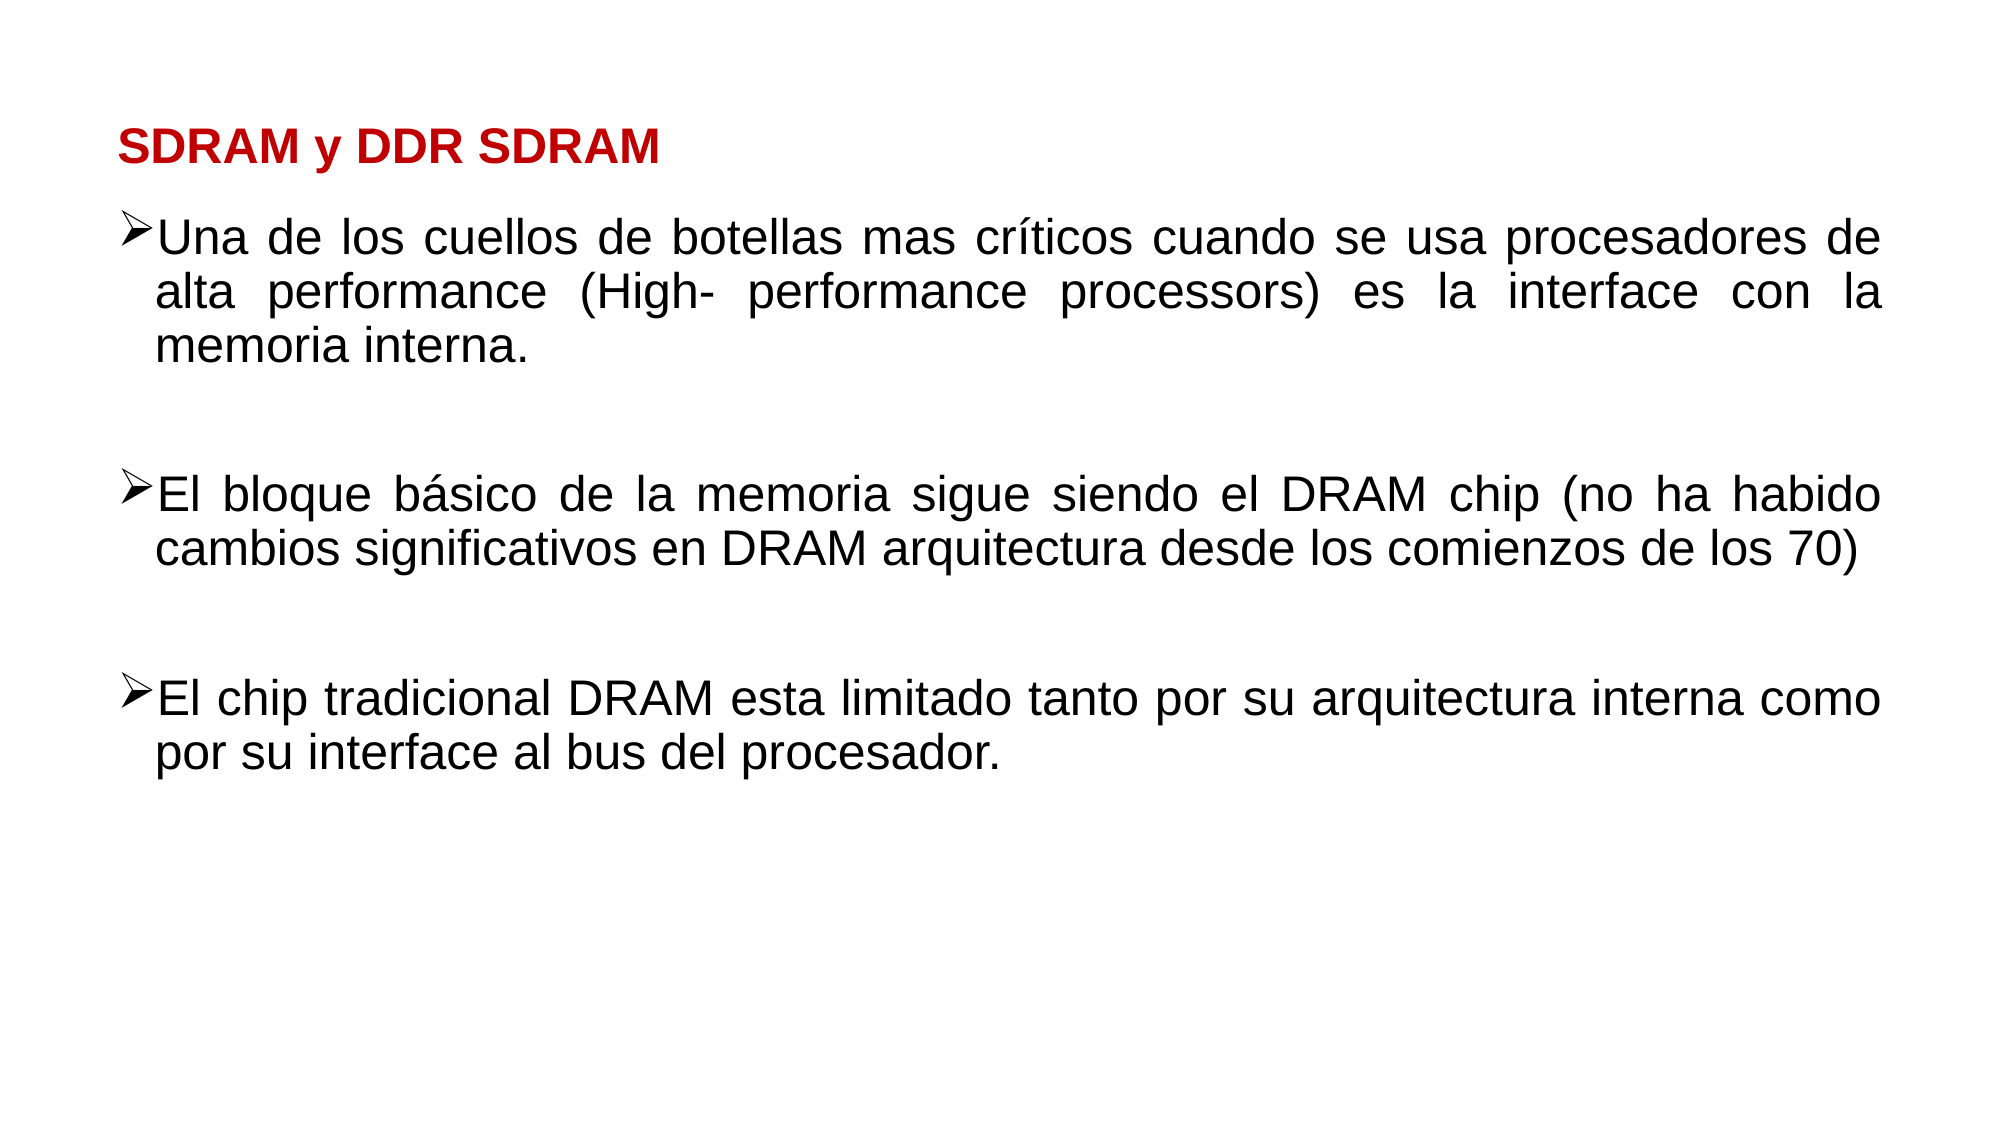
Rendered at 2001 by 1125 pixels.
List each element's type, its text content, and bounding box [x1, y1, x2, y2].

list SDRAM y DDR SDRAM Una de los cuellos de botellas mas críticos cuando se usa procesadores de alta performance (High- performance processors) es la interface con la memoria interna. El bloque básico de la memoria sigue siendo el DRAM chip (no ha habido cambios significativos en DRAM arquitectura desde los comienzos de los 70) El chip tradicional DRAM esta limitado tanto por su arquitectura interna como por su interface al bus del procesador. [102, 101, 1898, 1024]
